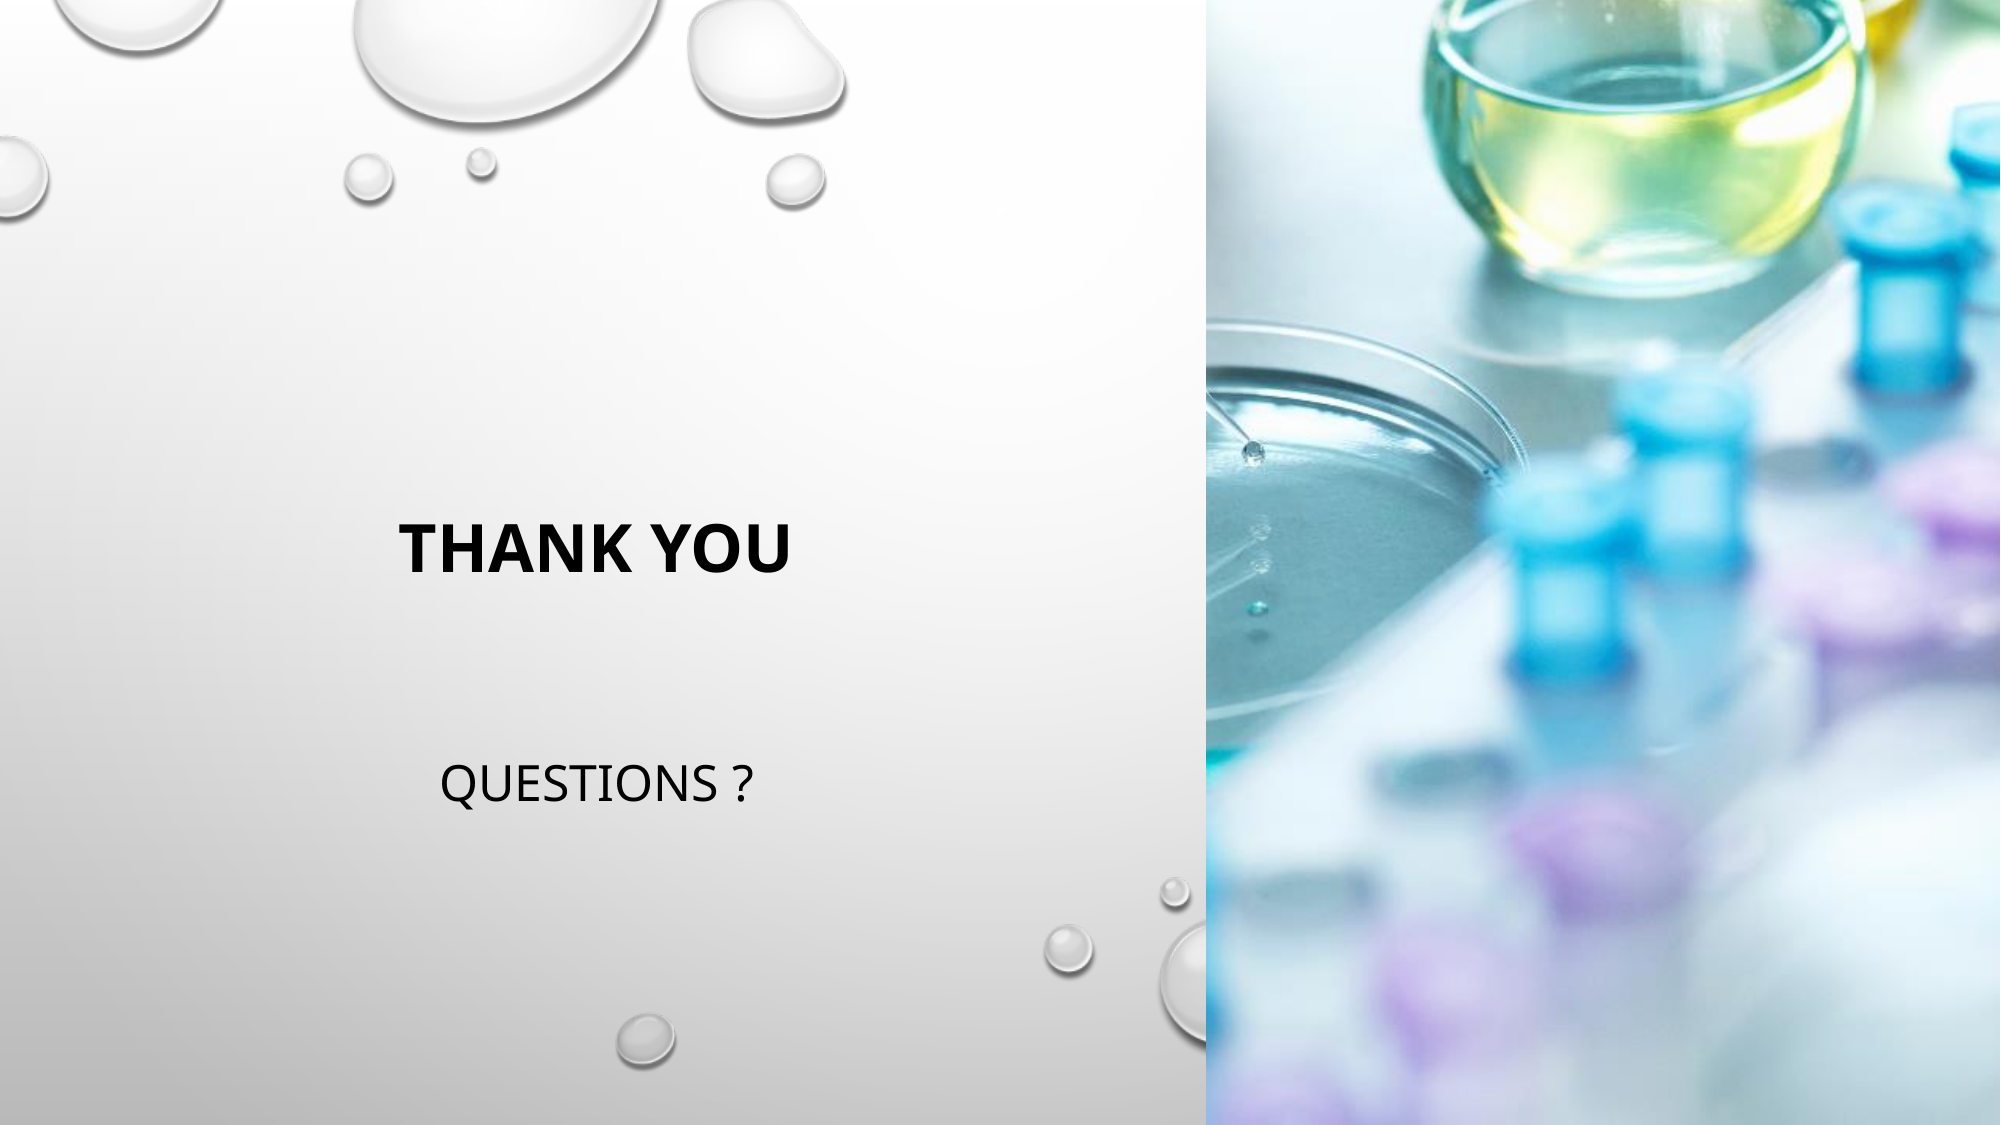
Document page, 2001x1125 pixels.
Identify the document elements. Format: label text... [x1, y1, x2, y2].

picture [0, 0, 2000, 1125]
subtitle Questions ? [163, 650, 1030, 876]
title THANK YOU [163, 145, 1030, 594]
